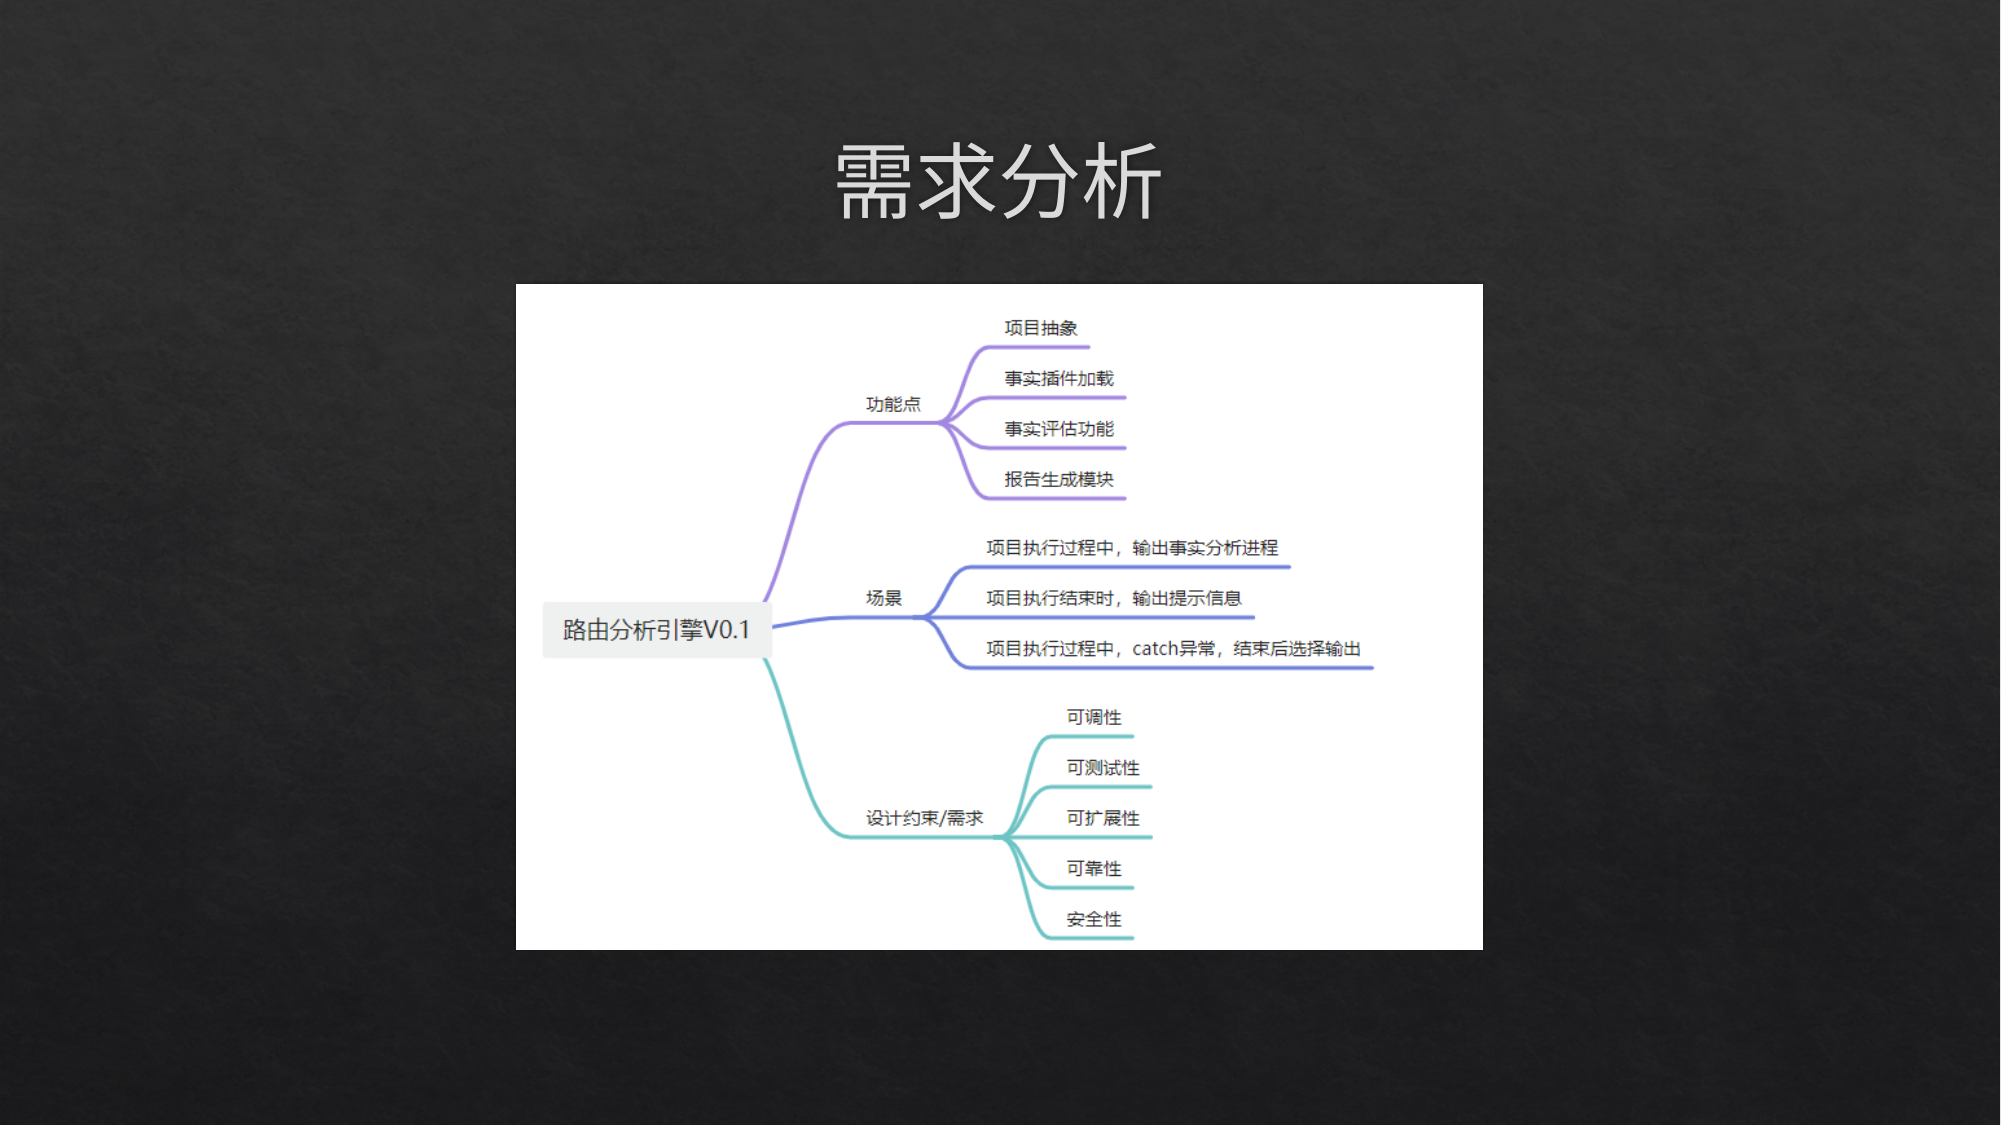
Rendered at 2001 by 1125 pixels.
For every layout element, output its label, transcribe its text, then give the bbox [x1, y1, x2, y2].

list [516, 283, 1483, 951]
title 需求分析 [149, 99, 1849, 260]
